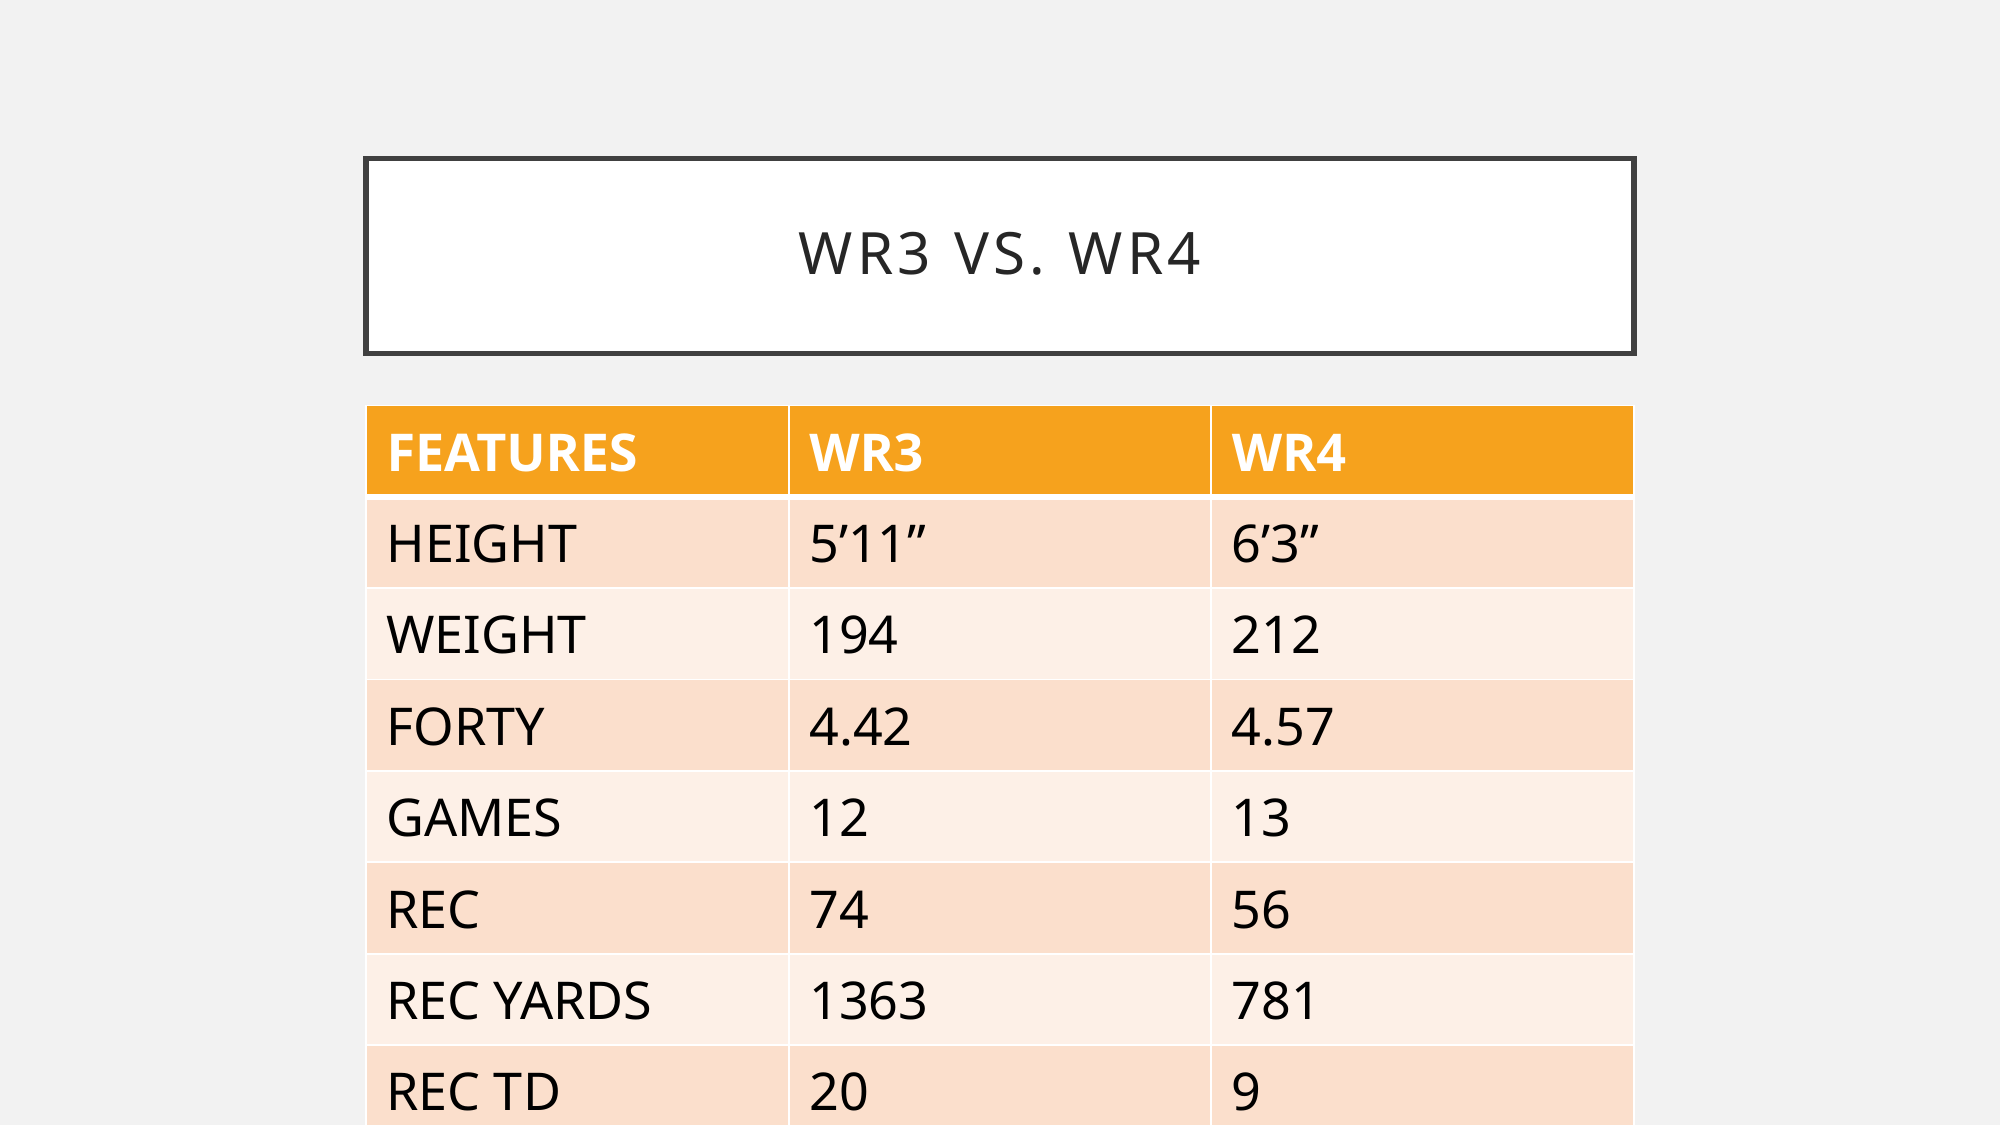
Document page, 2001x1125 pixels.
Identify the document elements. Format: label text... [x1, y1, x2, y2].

table_cell 9 [1212, 1046, 1633, 1125]
table_cell 20 [790, 1046, 1210, 1125]
table_cell 1363 [790, 955, 1210, 1044]
table_header FEATURES [367, 406, 788, 494]
table_cell 12 [790, 772, 1210, 861]
table_cell GAMES [367, 772, 788, 861]
table_cell 6’3” [1212, 500, 1633, 587]
table_cell 781 [1212, 955, 1633, 1044]
table_header WR4 [1212, 406, 1633, 494]
table_cell HEIGHT [367, 500, 788, 587]
table_cell 194 [790, 589, 1210, 679]
table_cell 5’11” [790, 500, 1210, 587]
table_cell WEIGHT [367, 589, 788, 679]
table_cell REC TD [367, 1046, 788, 1125]
table_header WR3 [790, 406, 1210, 494]
table_cell 74 [790, 863, 1210, 953]
table_cell REC YARDS [367, 955, 788, 1044]
table_cell 4.42 [790, 680, 1210, 770]
table_cell REC [367, 863, 788, 953]
table_cell FORTY [367, 680, 788, 770]
table_cell 13 [1212, 772, 1633, 861]
title WR3 VS. WR4 [363, 156, 1637, 356]
table_cell 4.57 [1212, 680, 1633, 770]
table_cell 56 [1212, 863, 1633, 953]
table_cell 212 [1212, 589, 1633, 679]
